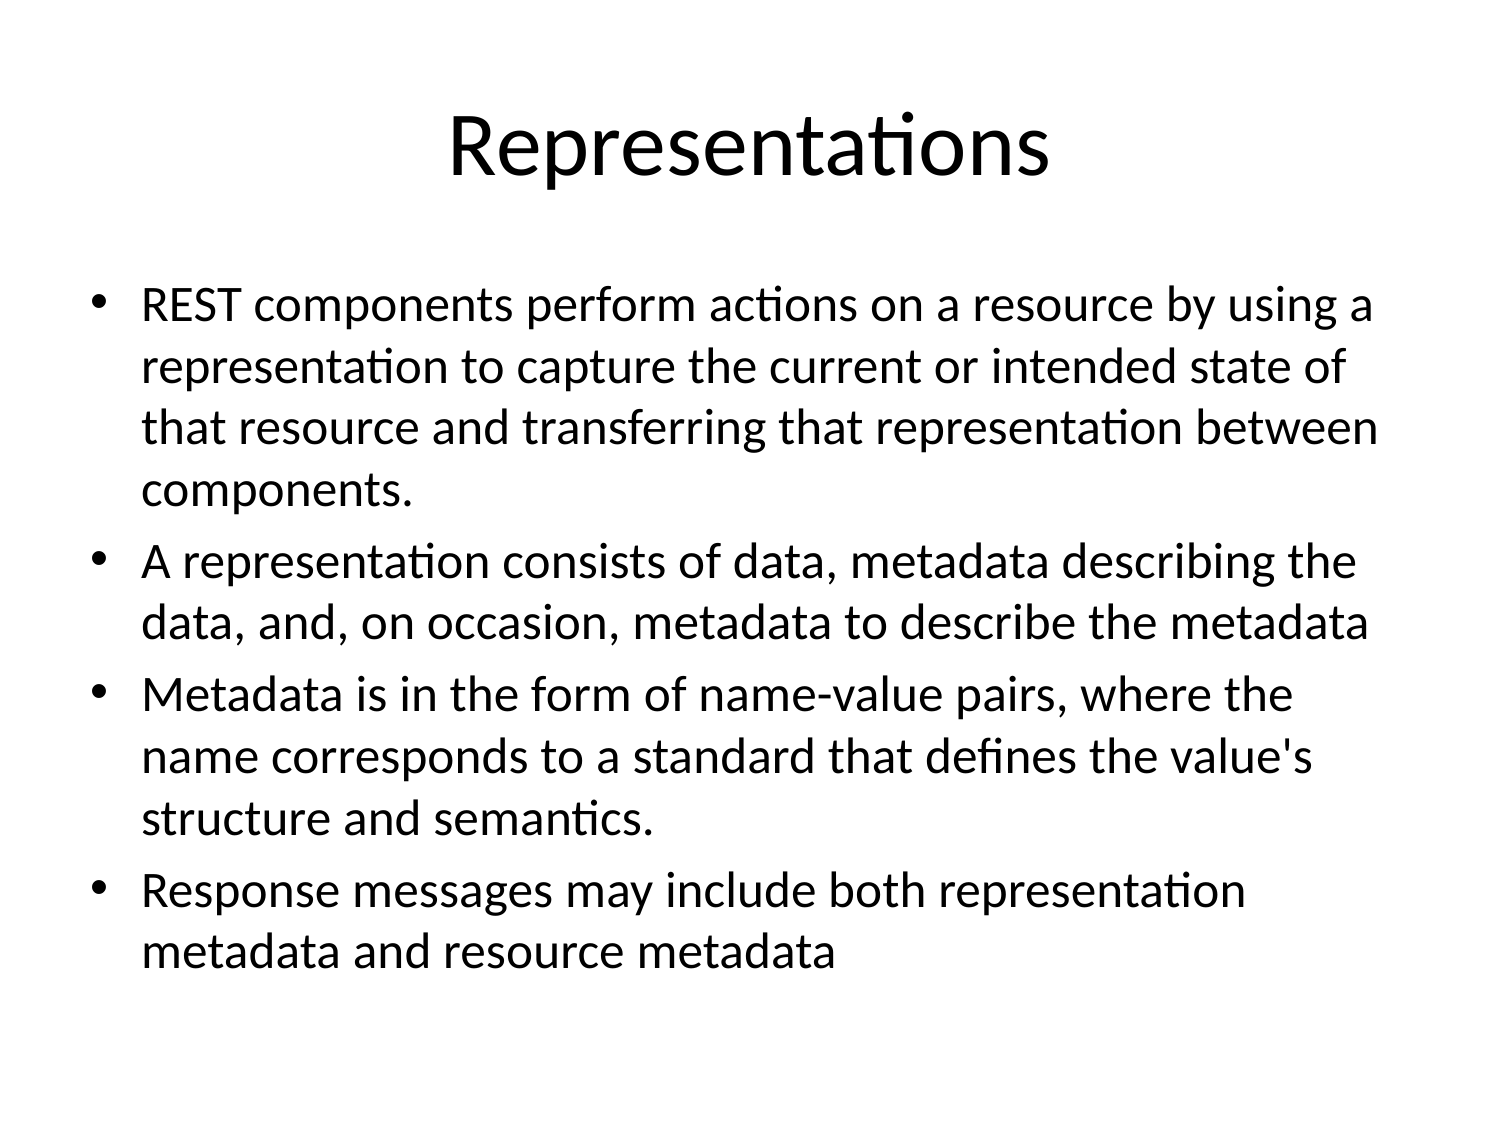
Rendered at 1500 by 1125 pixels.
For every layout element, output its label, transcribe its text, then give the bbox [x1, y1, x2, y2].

title Representations [75, 45, 1425, 233]
list REST components perform actions on a resource by using a representation to capture the current or intended state of that resource and transferring that representation between components. A representation consists of data, metadata describing the data, and, on occasion, metadata to describe the metadata Metadata is in the form of name-value pairs, where the name corresponds to a standard that defines the value's structure and semantics. Response messages may include both representation metadata and resource metadata [75, 262, 1425, 1005]
